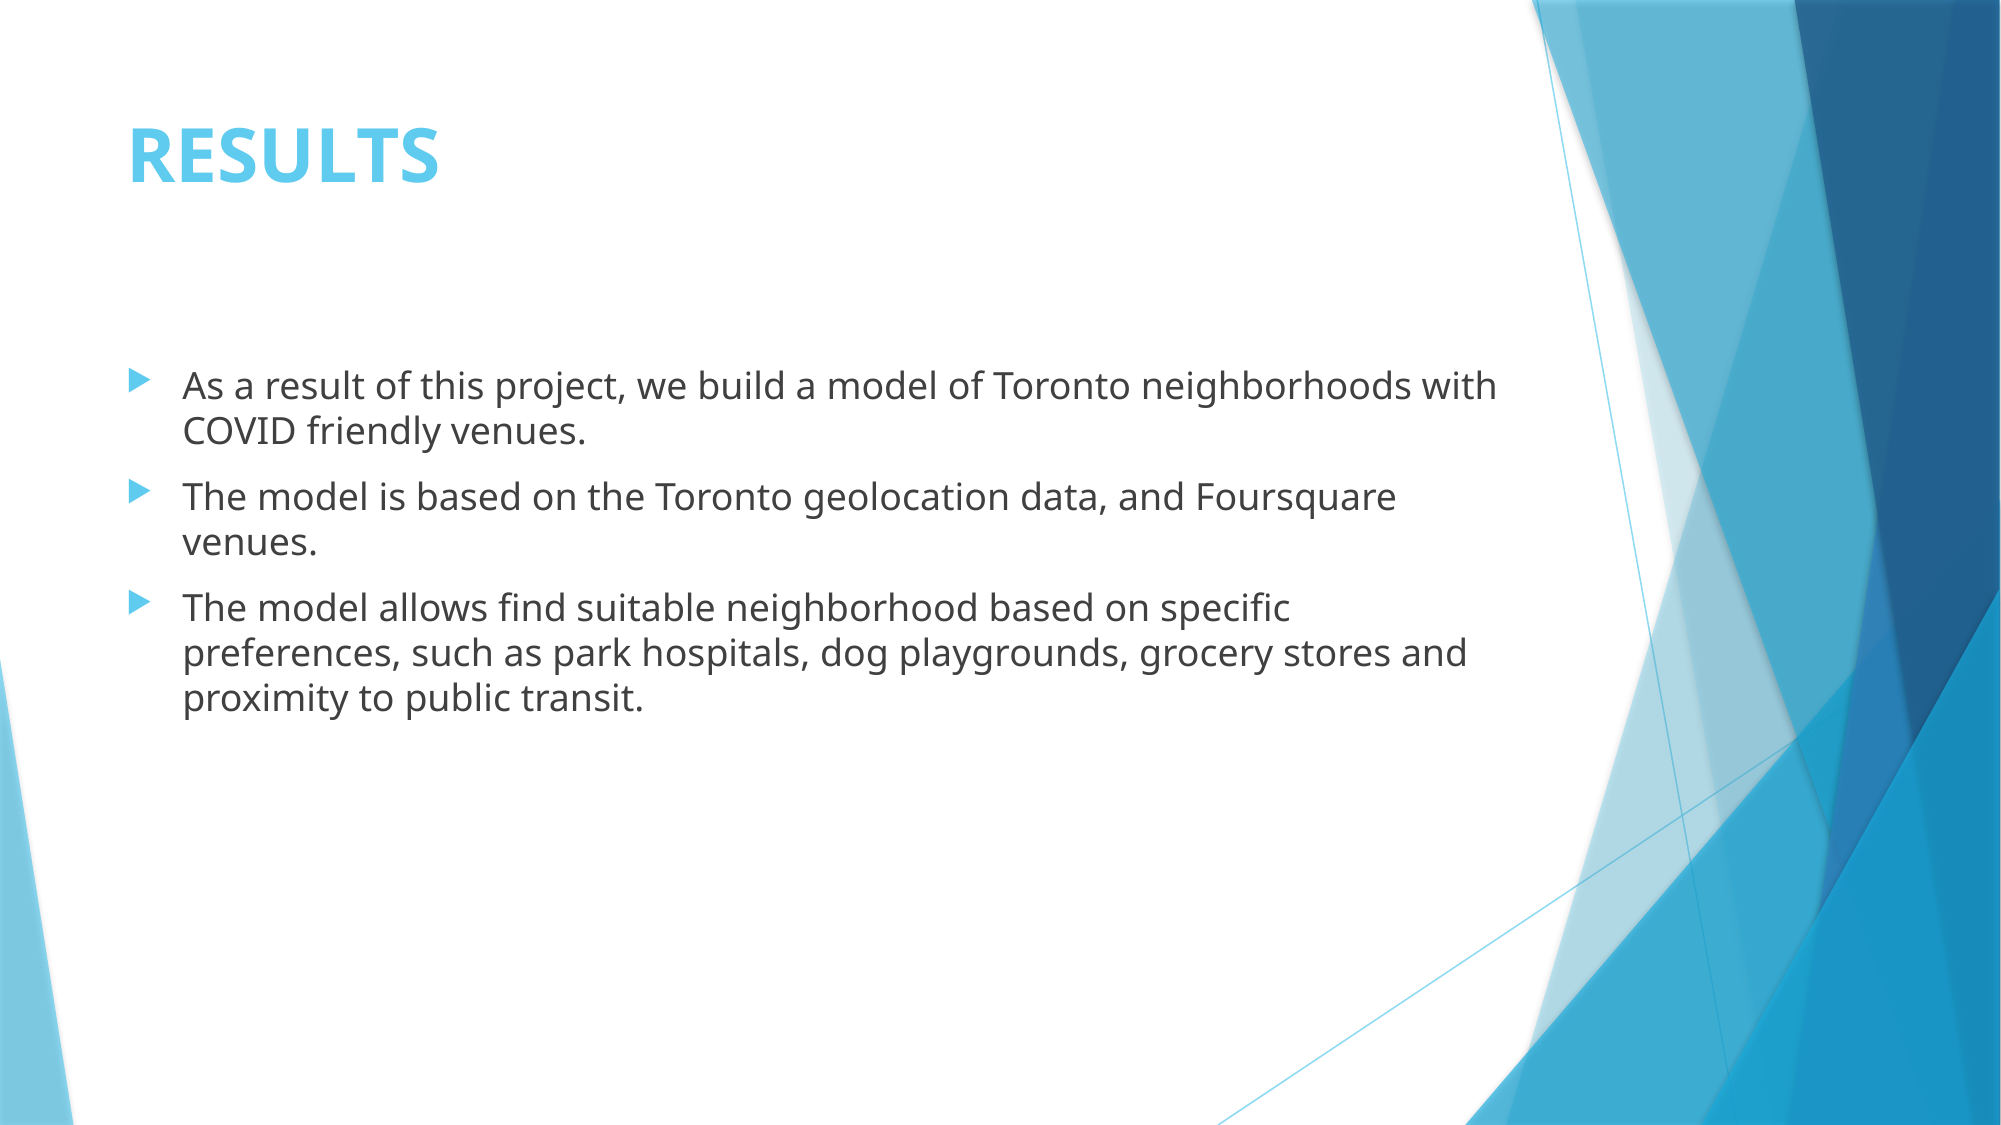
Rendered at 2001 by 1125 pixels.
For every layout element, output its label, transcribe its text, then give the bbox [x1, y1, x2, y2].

title results [111, 99, 1522, 317]
list As a result of this project, we build a model of Toronto neighborhoods with COVID friendly venues. The model is based on the Toronto geolocation data, and Foursquare venues. The model allows find suitable neighborhood based on specific preferences, such as park hospitals, dog playgrounds, grocery stores and proximity to public transit. [111, 354, 1522, 992]
